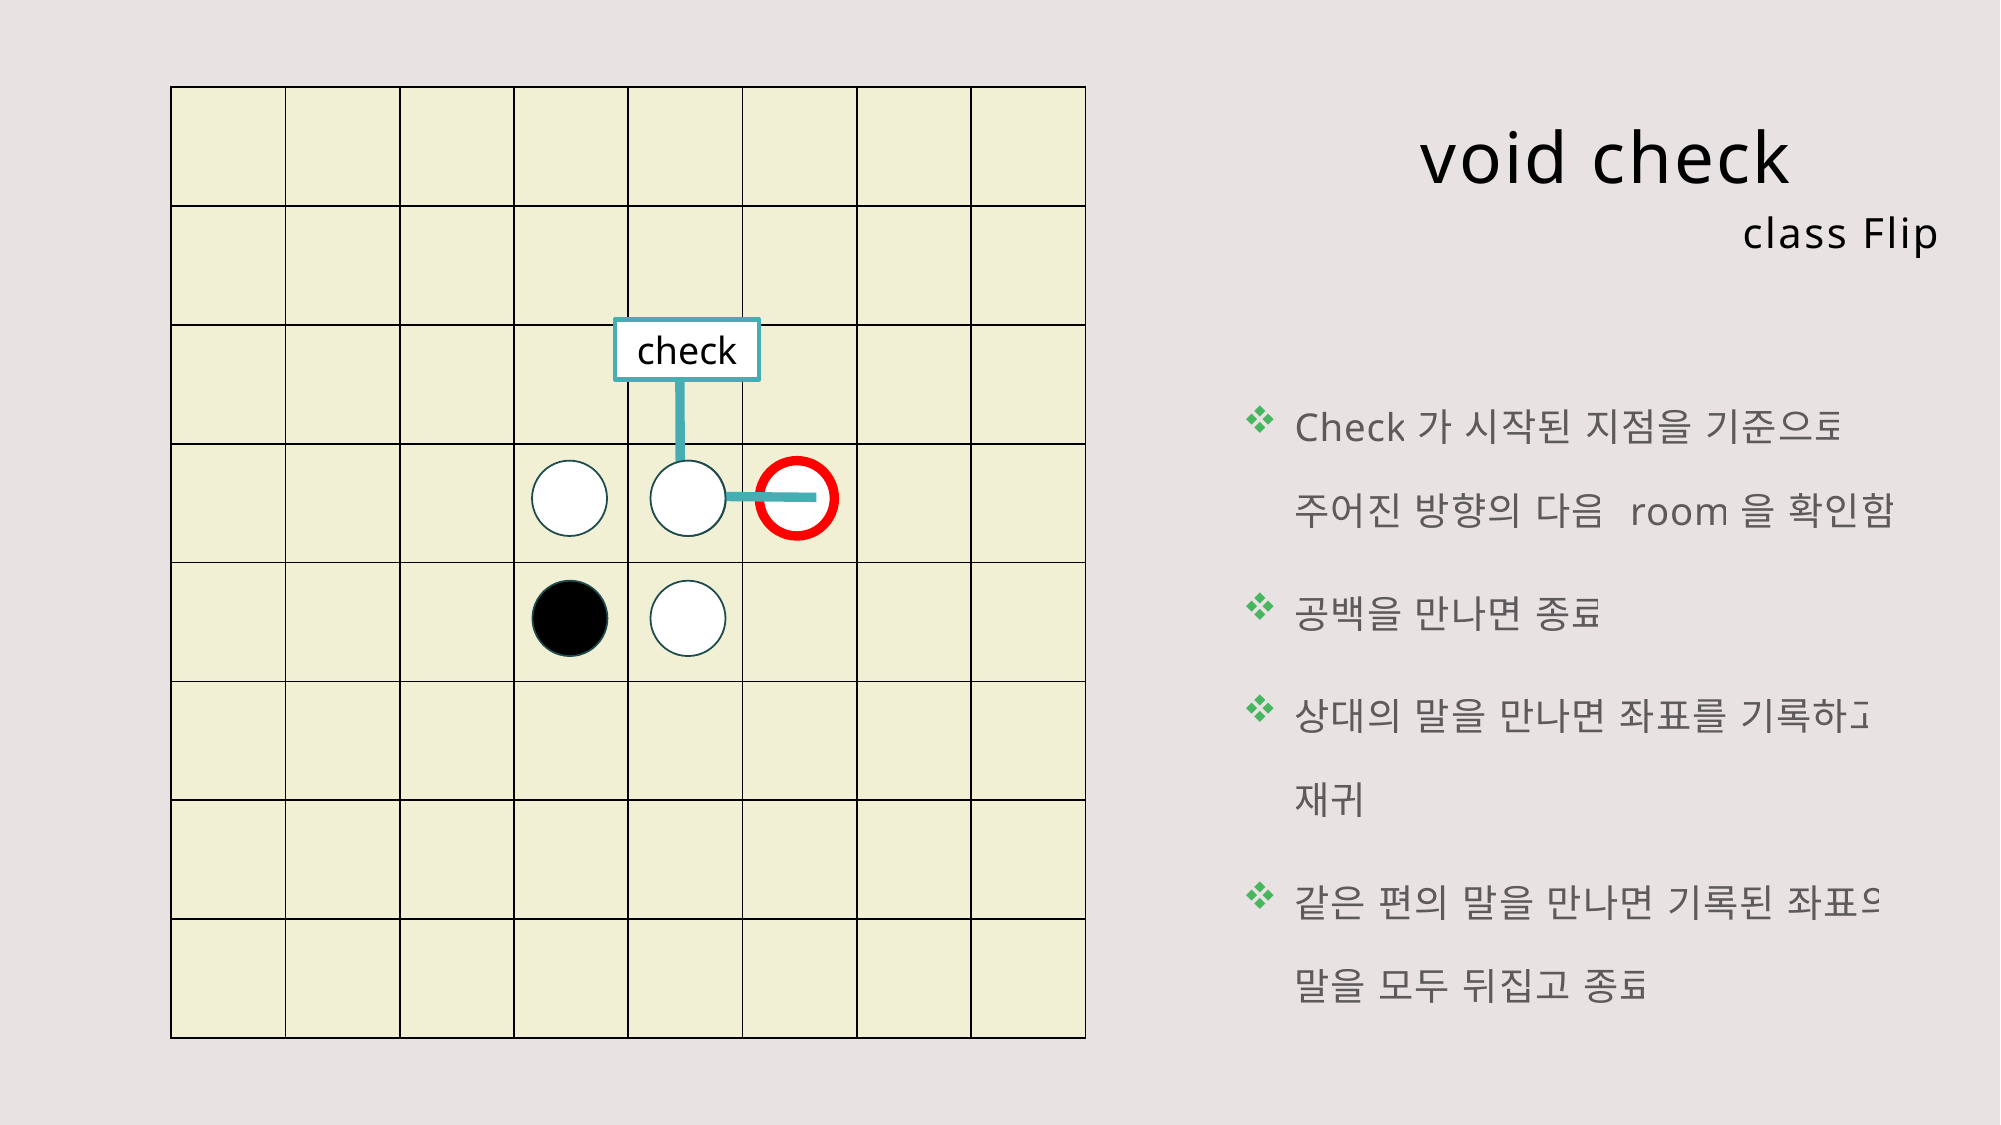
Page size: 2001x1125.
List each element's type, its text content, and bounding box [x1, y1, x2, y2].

table_cell [858, 207, 970, 324]
table_cell [629, 682, 742, 799]
table_cell [286, 682, 399, 799]
table_cell [401, 563, 513, 681]
text_box check [614, 318, 760, 380]
text_box Check가 시작된 지점을 기준으로 주어진 방향의 다음 room을 확인함 공백을 만나면 종료 상대의 말을 만나면 좌표를 기록하고 재귀 같은 편의 말을 만나면 기록된 좌표의 말을 모두 뒤집고 종료 [1224, 350, 1970, 1039]
table_cell [401, 326, 513, 443]
table_cell [858, 920, 970, 1037]
table_header [858, 88, 970, 205]
table_cell [685, 380, 742, 443]
text_box [649, 579, 727, 657]
table_cell [743, 445, 856, 562]
text_box [531, 579, 609, 657]
table_cell [743, 563, 856, 681]
table_cell [629, 801, 742, 918]
table_header [401, 88, 513, 205]
table_cell [743, 920, 856, 1037]
table_header [743, 88, 856, 205]
table_cell [629, 380, 675, 443]
table_cell [972, 920, 1085, 1037]
table_cell [743, 326, 856, 443]
table_cell [972, 563, 1085, 681]
table_cell [172, 920, 285, 1037]
table_header [515, 88, 627, 205]
table_cell [515, 801, 627, 918]
table_cell [172, 563, 285, 681]
table_cell [743, 207, 856, 324]
table_cell [858, 445, 970, 562]
table_cell [743, 682, 856, 799]
table_cell [515, 445, 627, 562]
table_cell [286, 207, 399, 324]
table_cell [286, 445, 399, 562]
table_header [629, 88, 742, 205]
table_cell [858, 682, 970, 799]
table_cell [629, 563, 742, 681]
table_cell [401, 207, 513, 324]
table_cell [286, 920, 399, 1037]
table_cell [286, 801, 399, 918]
table_cell [972, 445, 1085, 562]
table_cell [172, 326, 285, 443]
table_header [286, 88, 399, 205]
table_cell [972, 682, 1085, 799]
text_box [758, 459, 836, 537]
table_header [172, 88, 285, 205]
table_cell [515, 207, 627, 324]
table_cell [629, 445, 742, 562]
table_cell [401, 445, 513, 562]
table_cell [629, 920, 742, 1037]
table_cell [286, 563, 399, 681]
table_cell [858, 326, 970, 443]
table_cell [629, 207, 742, 318]
table_cell [515, 682, 627, 799]
table_cell [401, 920, 513, 1037]
table_cell [972, 801, 1085, 918]
table_cell [972, 207, 1085, 324]
table_cell [172, 207, 285, 324]
text_box [649, 459, 727, 537]
table_header [972, 88, 1085, 205]
table_cell [743, 801, 856, 918]
table_cell [286, 326, 399, 443]
table_cell [172, 801, 285, 918]
text_box [531, 459, 608, 537]
table_cell [401, 682, 513, 799]
table_cell [172, 682, 285, 799]
table_cell [515, 563, 627, 681]
table_cell [515, 920, 627, 1037]
table_cell [401, 801, 513, 918]
table_cell [858, 801, 970, 918]
table_cell [172, 445, 285, 562]
text_box void check class Flip [1257, 27, 1954, 269]
table_cell [972, 326, 1085, 443]
table_cell [515, 326, 627, 443]
table_cell [858, 563, 970, 681]
